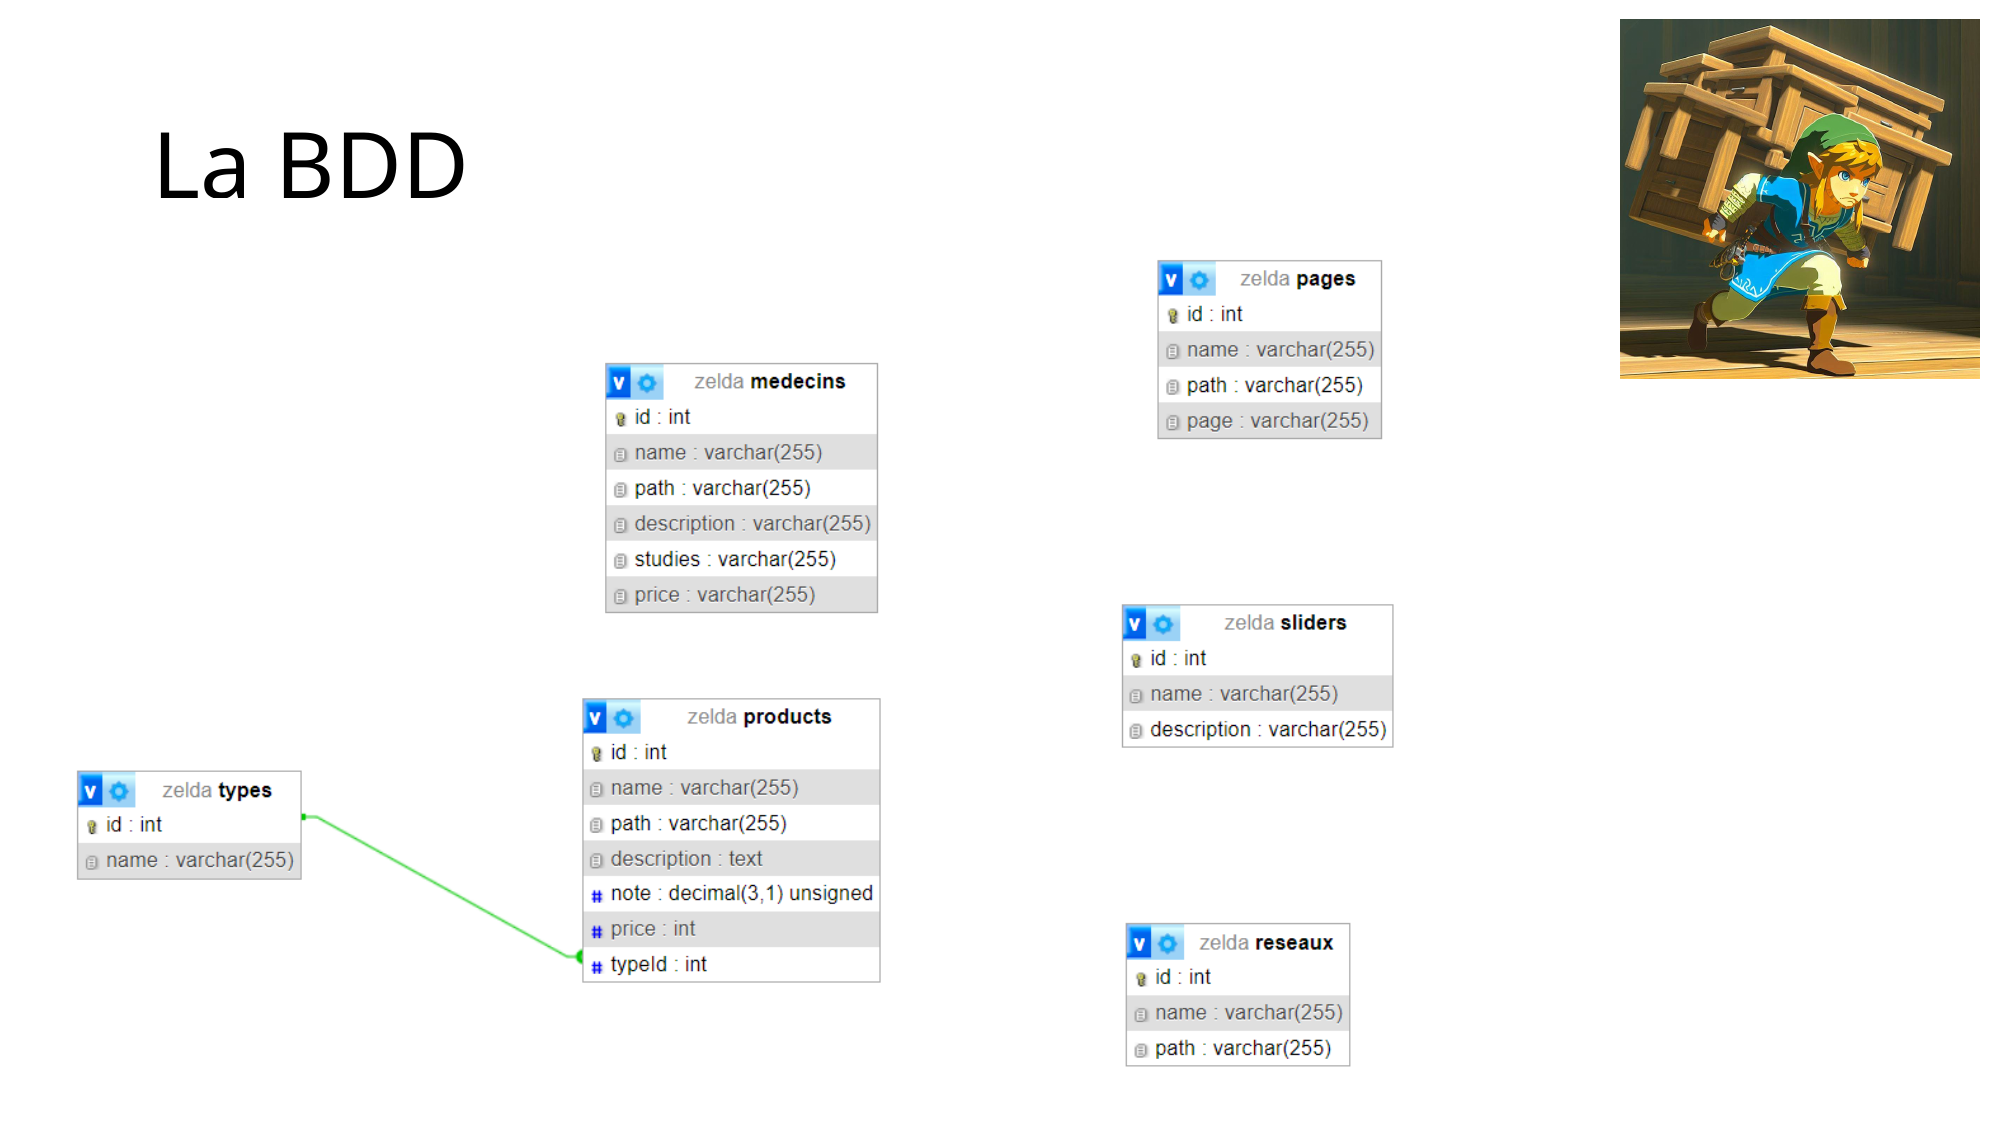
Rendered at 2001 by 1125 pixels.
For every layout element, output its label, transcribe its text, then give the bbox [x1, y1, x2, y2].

title La BDD [137, 59, 1620, 278]
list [20, 198, 1494, 1125]
picture [1620, 19, 1980, 379]
